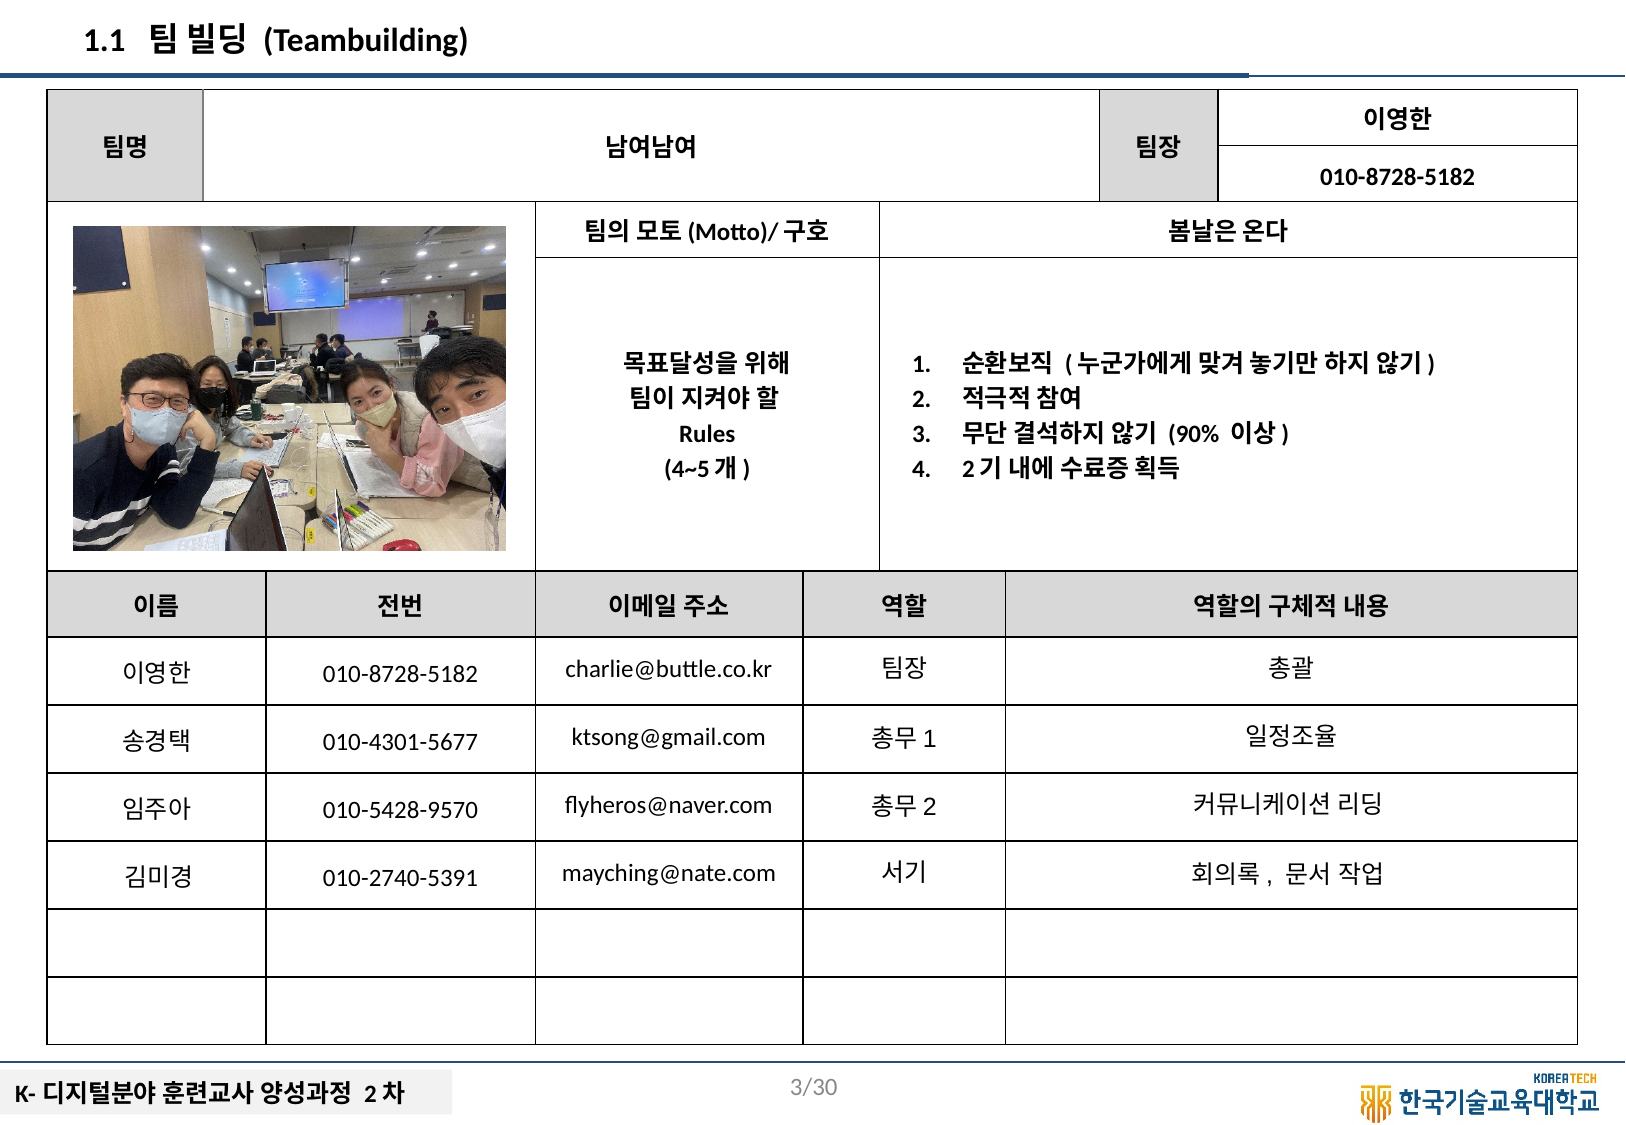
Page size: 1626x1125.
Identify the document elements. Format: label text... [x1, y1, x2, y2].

table_cell 회의록, 문서 작업 [1006, 842, 1577, 908]
table_cell 봄날은 온다 [880, 202, 1577, 257]
picture [73, 226, 507, 551]
table_cell 일정조율 [1006, 706, 1577, 772]
table_cell 총괄 [1006, 638, 1577, 704]
table_cell 김미경 [48, 842, 265, 908]
text_box 1.1 팀 빌딩 (Teambuilding) [68, 10, 535, 66]
table_cell [1006, 978, 1577, 1044]
table_cell flyheros@naver.com [536, 774, 802, 840]
table_cell 역할 [804, 572, 1005, 636]
table_cell 총무1 [804, 706, 1005, 772]
table_cell [804, 978, 1005, 1044]
table_cell 010-8728-5182 [1219, 146, 1577, 201]
table_cell 팀의 모토(Motto)/구호 [536, 202, 879, 257]
table_cell 역할의 구체적 내용 [1006, 572, 1577, 636]
table_cell 목표달성을 위해 팀이 지켜야 할 Rules (4~5개) [536, 258, 879, 570]
table_cell [267, 910, 535, 976]
table_cell 팀원 사진 [48, 202, 535, 570]
table_cell 010-5428-9570 [267, 774, 535, 840]
table_cell 전번 [267, 572, 535, 636]
picture [1352, 1069, 1606, 1125]
table_cell [48, 910, 265, 976]
table_cell 이메일 주소 [536, 572, 802, 636]
table_header 남여남여 [204, 90, 1099, 201]
table_header 팀장 [1100, 90, 1217, 201]
table_cell charlie@buttle.co.kr [536, 638, 802, 704]
table_cell [536, 978, 802, 1044]
table_cell [536, 910, 802, 976]
table_cell 총무2 [804, 774, 1005, 840]
table_cell 순환보직 (누군가에게 맞겨 놓기만 하지 않기) 적극적 참여 무단 결석하지 않기 (90% 이상) 2기 내에 수료증 획득 [880, 258, 1577, 570]
table_cell [804, 910, 1005, 976]
table_cell mayching@nate.com [536, 842, 802, 908]
table_cell [1006, 910, 1577, 976]
table_cell [267, 978, 535, 1044]
table_cell 010-2740-5391 [267, 842, 535, 908]
table_cell 임주아 [48, 774, 265, 840]
table_header 팀명 [48, 90, 202, 201]
table_cell 송경택 [48, 706, 265, 772]
table_cell 010-4301-5677 [267, 706, 535, 772]
slide_number ‹#›/30 [487, 1055, 853, 1115]
table_cell 팀장 [804, 638, 1005, 704]
table_cell 서기 [804, 842, 1005, 908]
table_cell [48, 978, 265, 1044]
table_header 이영한 [1219, 90, 1577, 145]
table_cell 이영한 [48, 638, 265, 704]
table_cell 010-8728-5182 [267, 638, 535, 704]
table_cell 커뮤니케이션 리딩 [1006, 774, 1577, 840]
table_cell 이름 [48, 572, 265, 636]
table_cell ktsong@gmail.com [536, 706, 802, 772]
